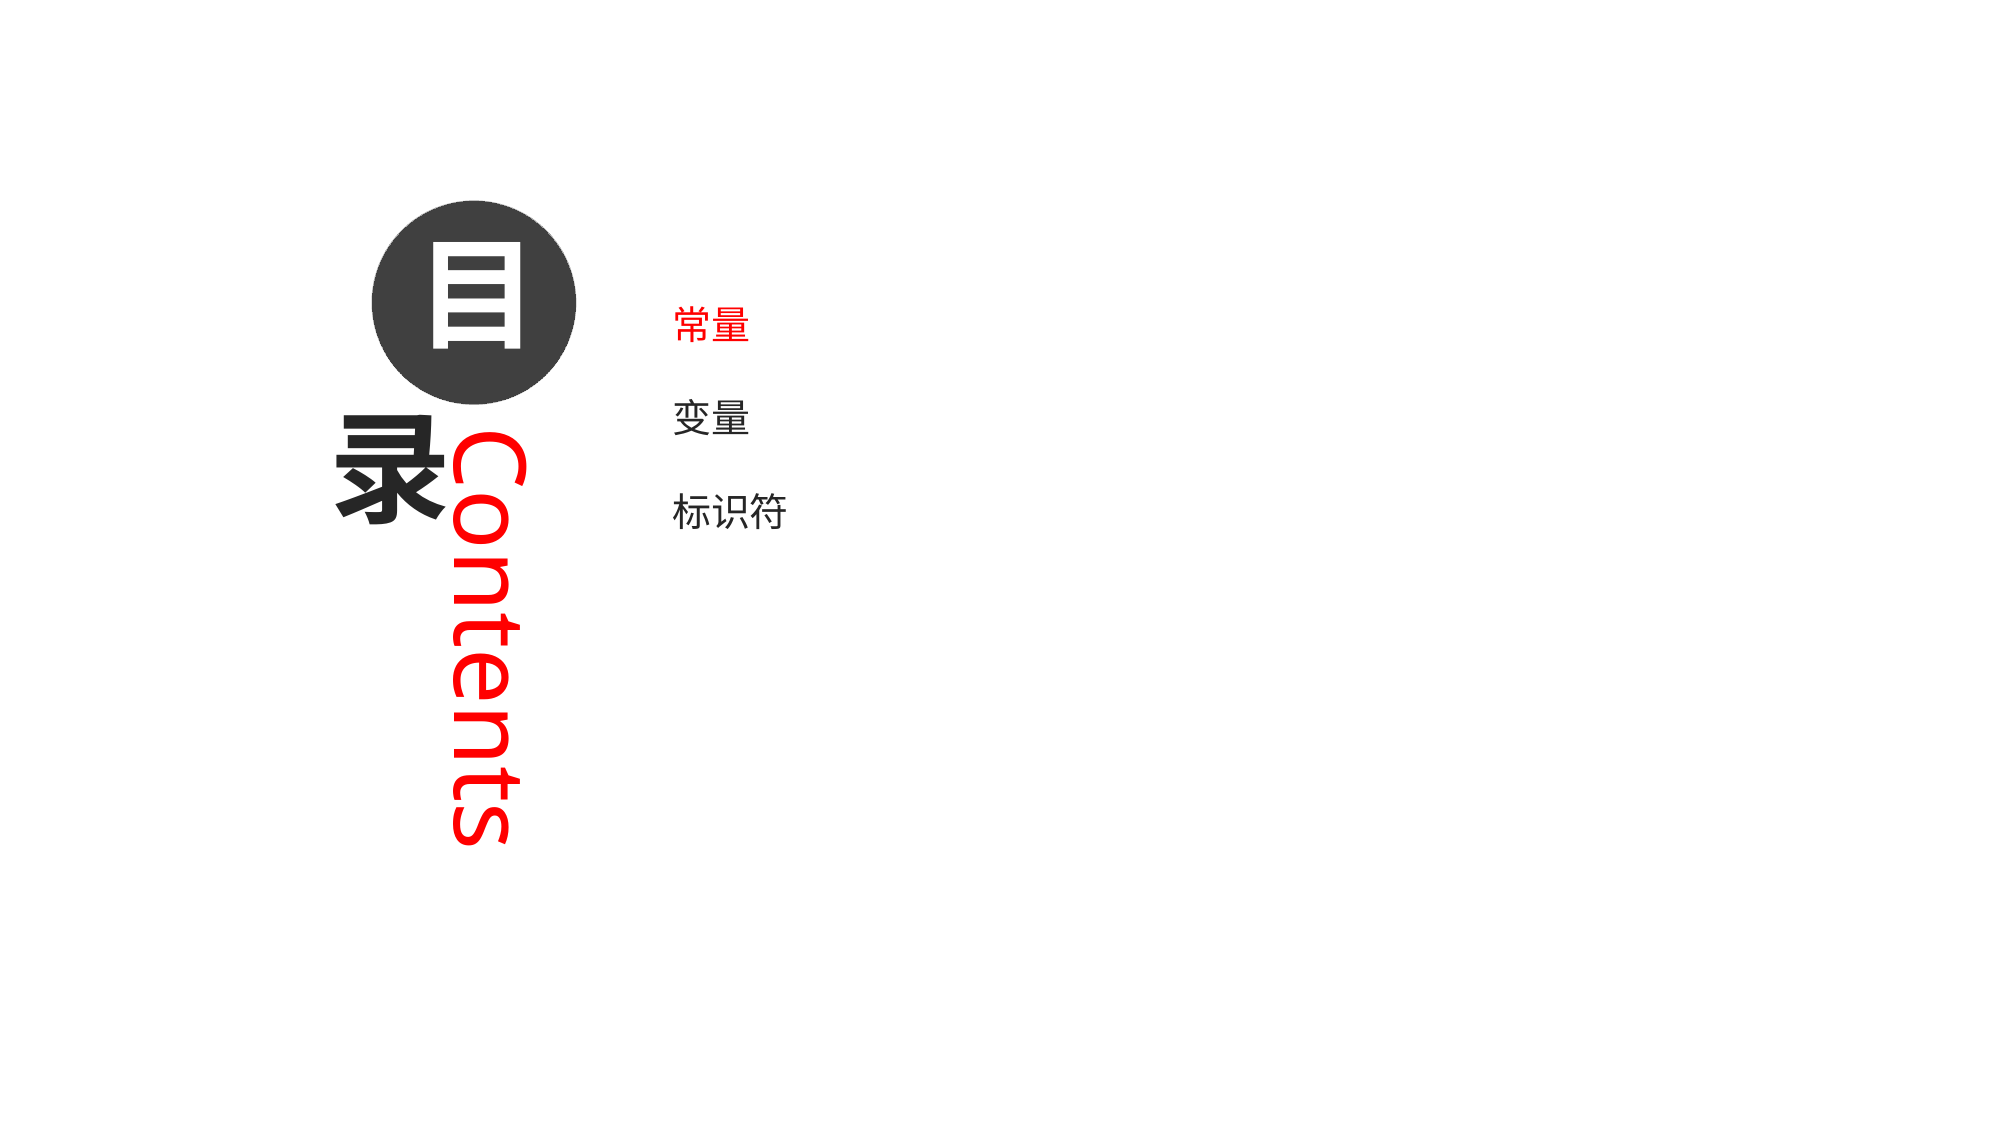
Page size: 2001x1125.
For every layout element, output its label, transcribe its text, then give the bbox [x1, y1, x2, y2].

text_box 目 [371, 200, 577, 405]
text_box 录 [291, 384, 452, 546]
text_box 常量 变量 标识符 [657, 200, 1603, 542]
text_box Contents [428, 419, 570, 998]
